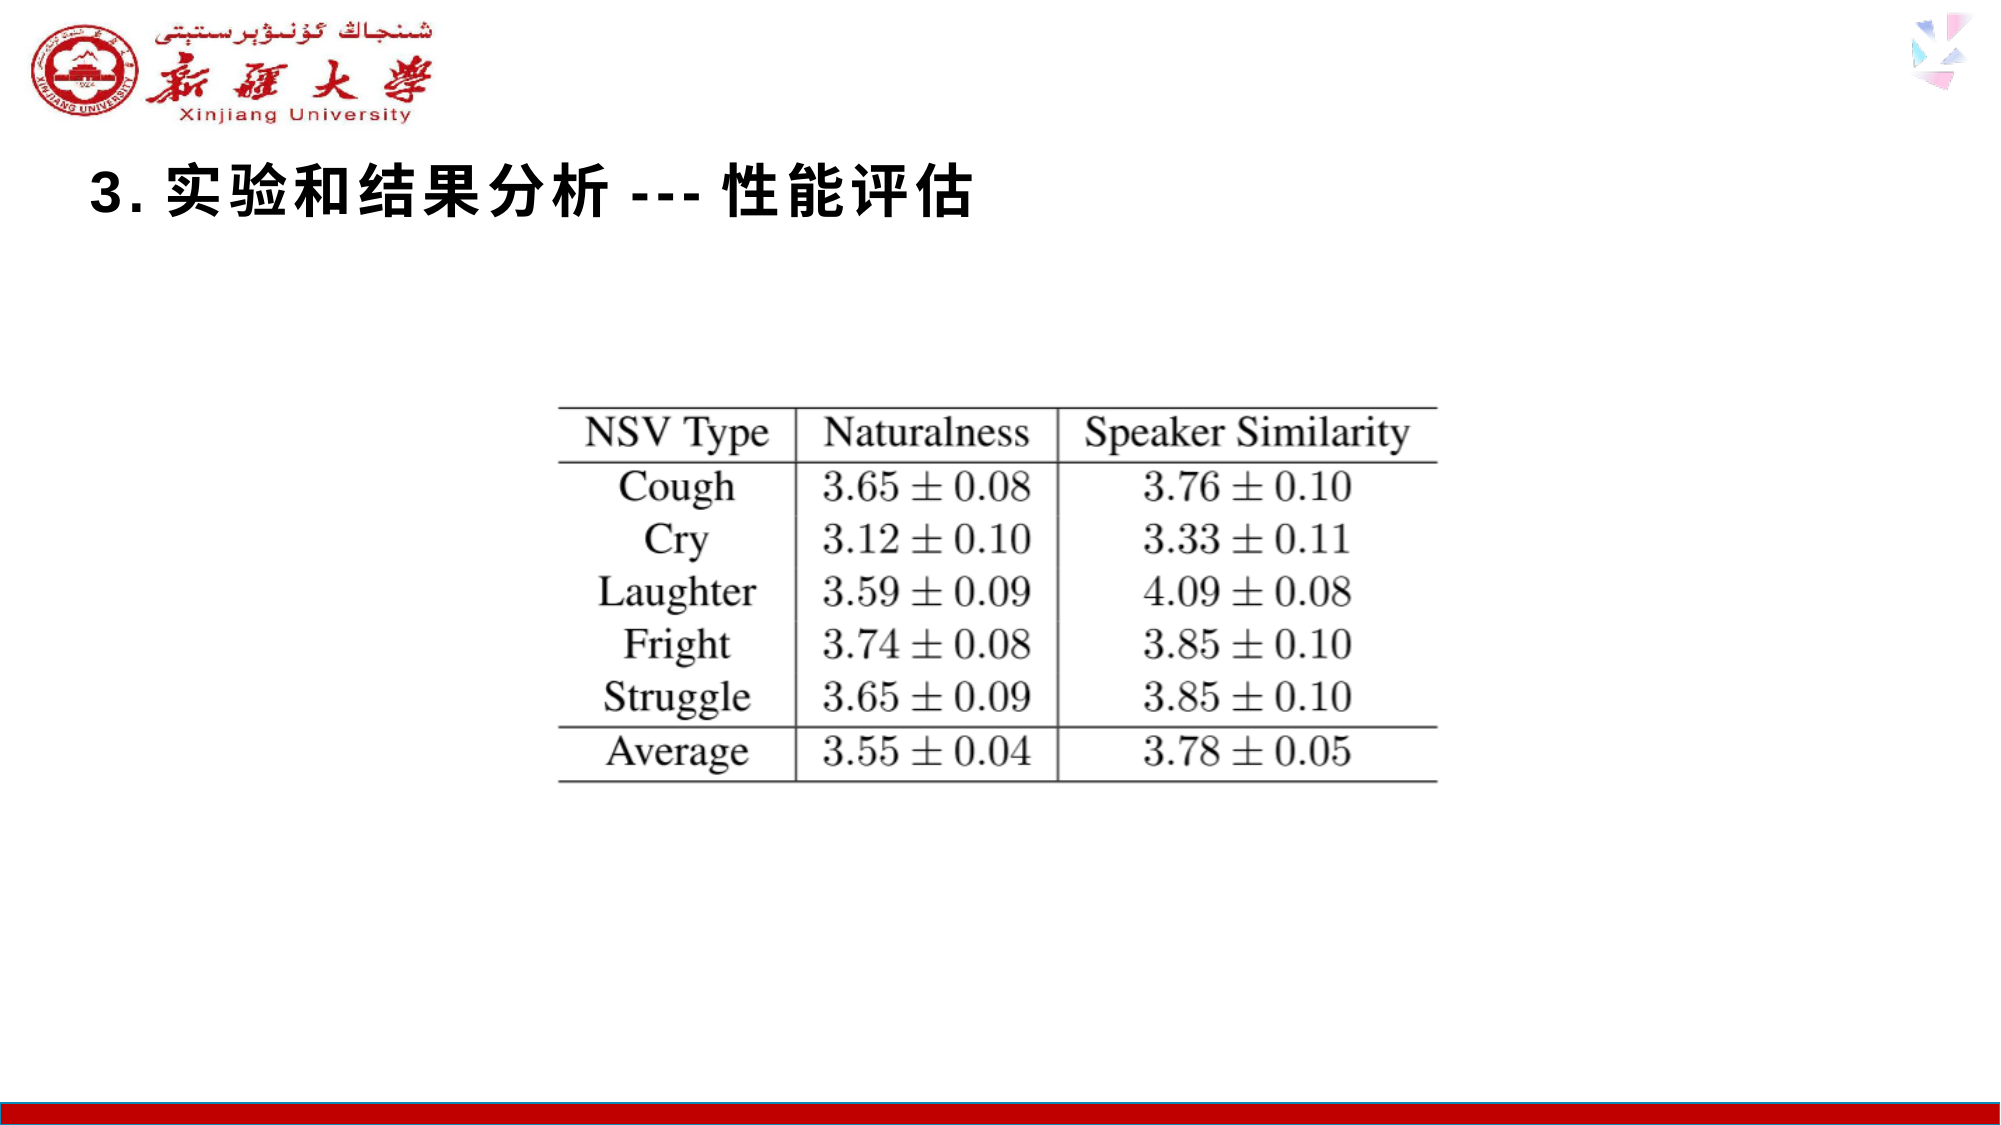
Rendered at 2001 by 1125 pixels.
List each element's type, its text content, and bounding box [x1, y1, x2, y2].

picture [1881, 0, 2000, 101]
picture [507, 381, 1493, 824]
text_box [0, 1102, 2000, 1125]
picture [0, 0, 482, 143]
text_box 3.实验和结果分析---性能评估 [74, 130, 1875, 247]
